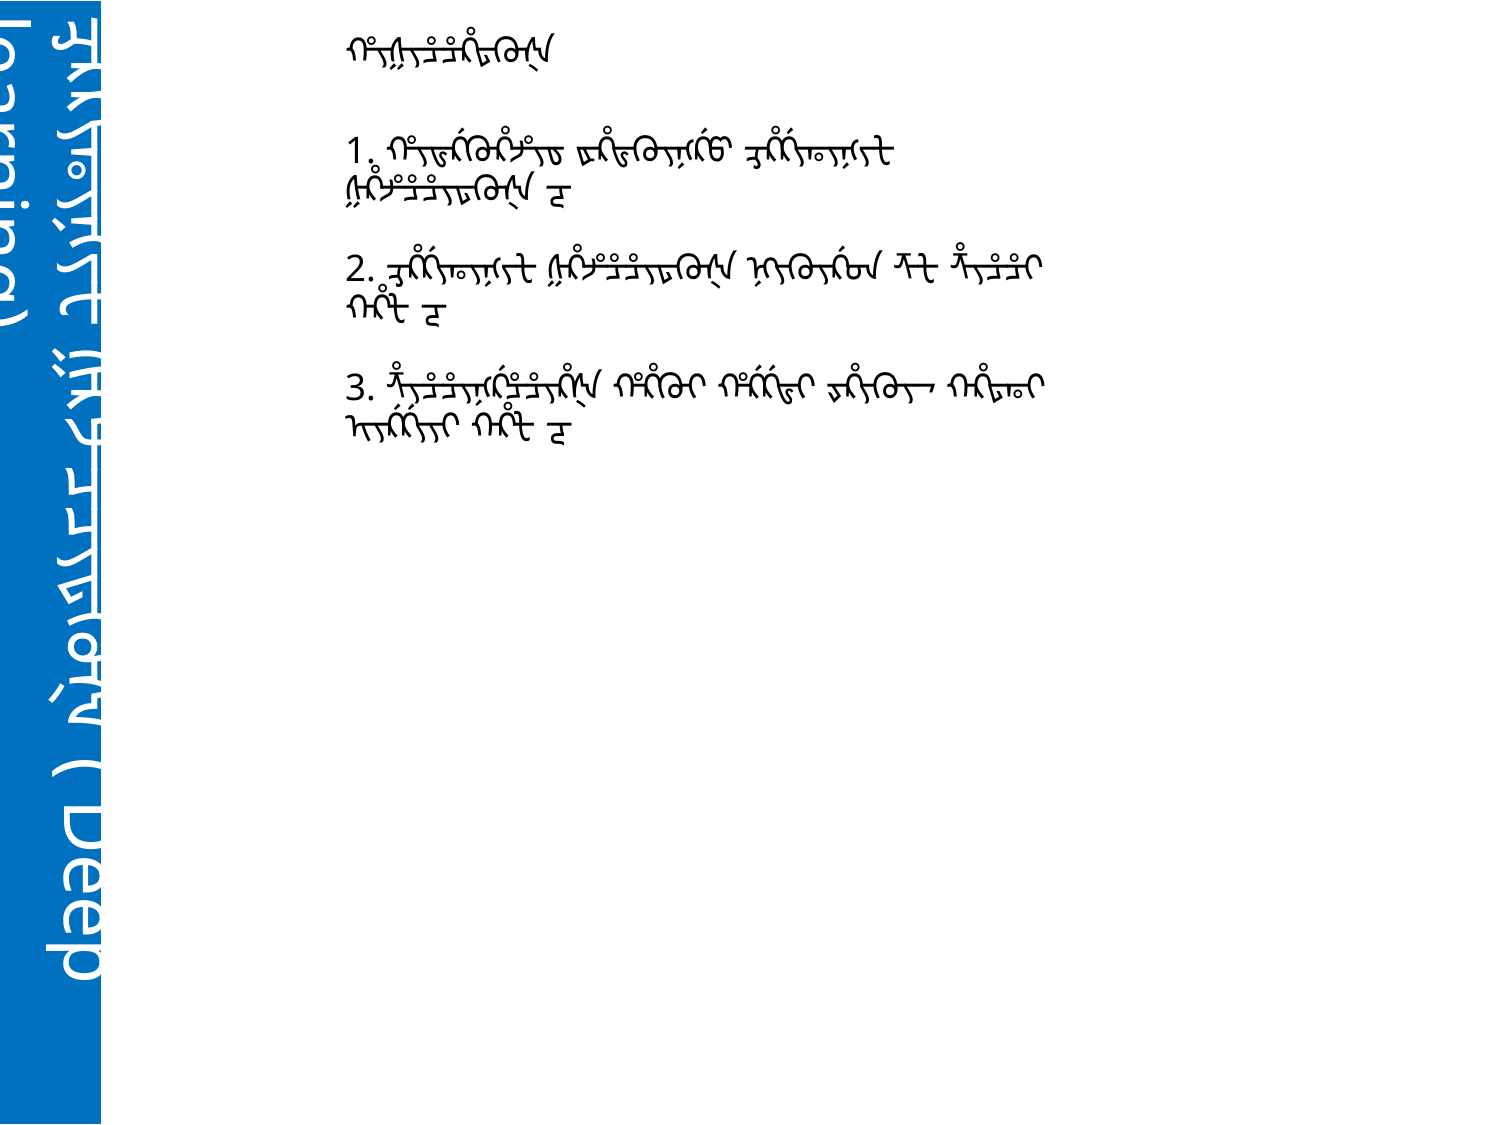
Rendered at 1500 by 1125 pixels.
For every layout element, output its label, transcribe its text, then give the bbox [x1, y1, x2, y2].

text_box ᢋᡭᡬᡪᢛᡪᢊᡪᡫ ᢔᡭᢞᡱᡱᡪᢑᢙᡧ ( Deep learning) [0, 0, 103, 1125]
text_box [157, 0, 1133, 1125]
